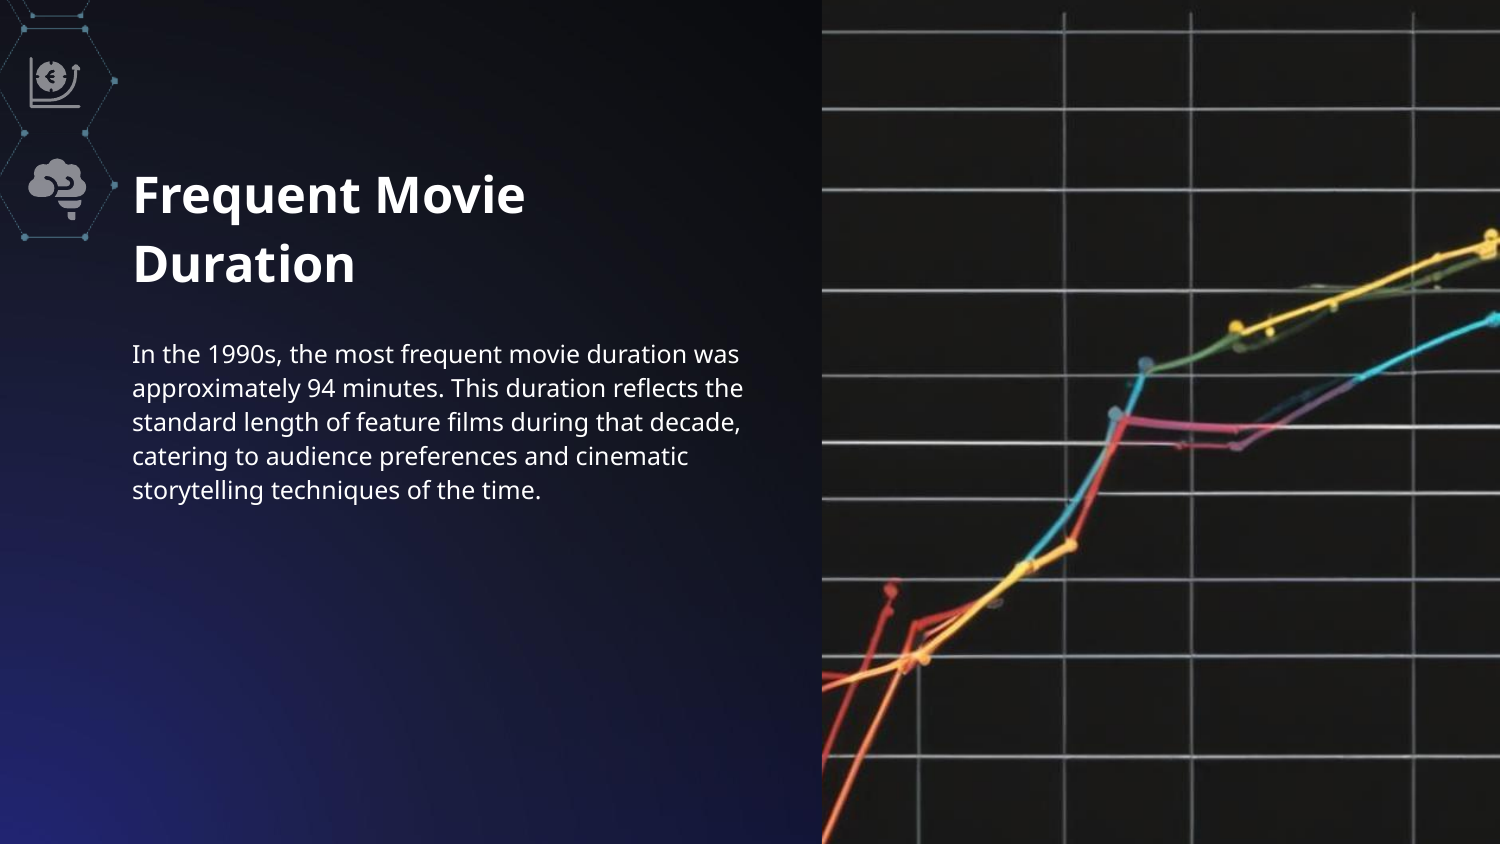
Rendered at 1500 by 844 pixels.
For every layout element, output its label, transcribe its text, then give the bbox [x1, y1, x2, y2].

subtitle In the 1990s, the most frequent movie duration was approximately 94 minutes. This duration reflects the standard length of feature films during that decade, catering to audience preferences and cinematic storytelling techniques of the time. [117, 321, 771, 699]
picture [0, 0, 1500, 844]
title Frequent Movie Duration [117, 143, 771, 313]
